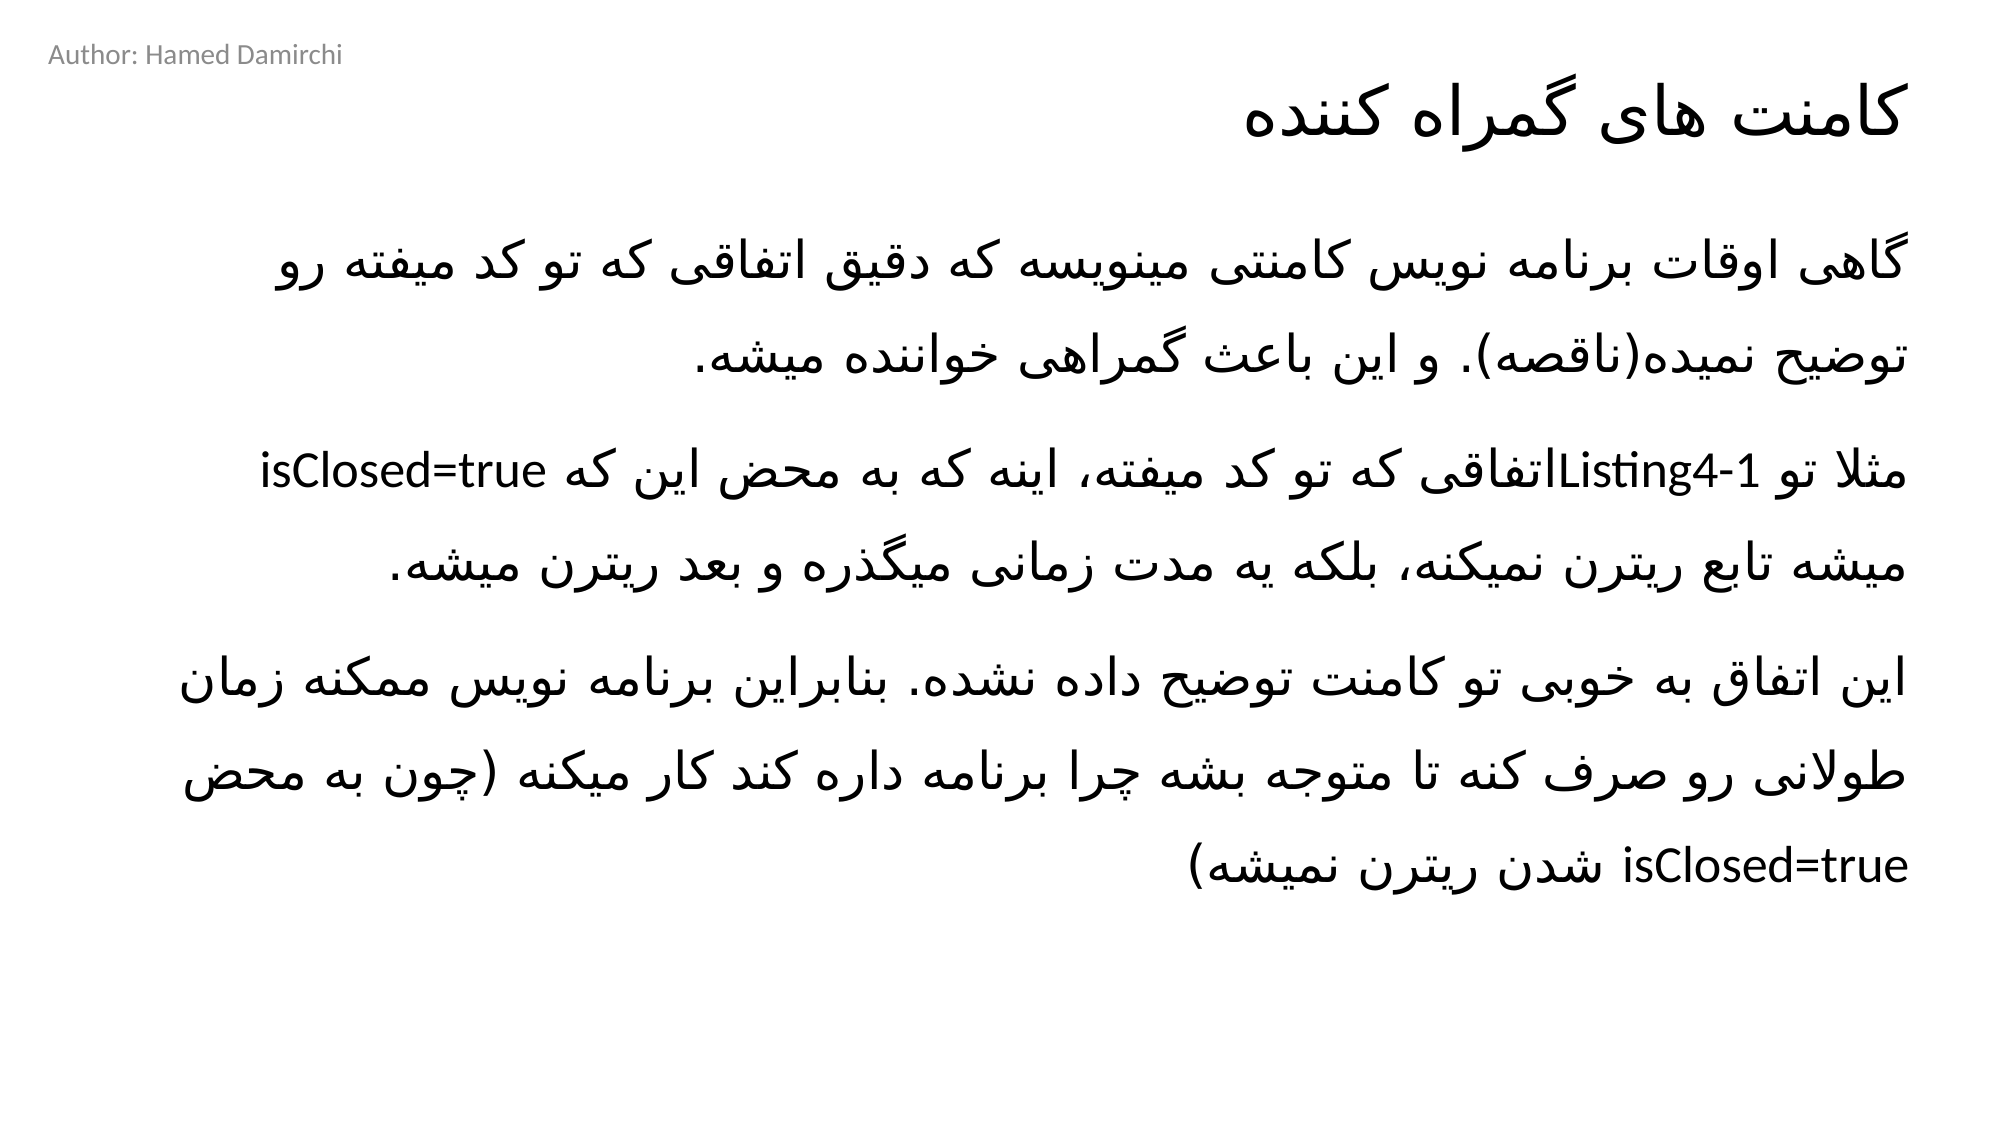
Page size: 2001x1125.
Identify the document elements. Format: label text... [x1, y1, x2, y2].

footer Author: Hamed Damirchi [33, 22, 363, 83]
title کامنت های گمراه کننده [137, 52, 1925, 174]
list گاهی اوقات برنامه نویس کامنتی مینویسه که دقیق اتفاقی که تو کد میفته رو توضیح نمیده(ناقصه). و این باعث گمراهی خواننده میشه. مثلا تو Listing4-1اتفاقی که تو کد میفته، اینه که به محض این که isClosed=true میشه تابع ریترن نمیکنه، بلکه یه مدت زمانی میگذره و بعد ریترن میشه. این اتفاق به خوبی تو کامنت توضیح داده نشده. بنابراین برنامه نویس ممکنه زمان طولانی رو صرف کنه تا متوجه بشه چرا برنامه داره کند کار میکنه (چون به محض isClosed=true شدن ریترن نمیشه) [137, 188, 1925, 1093]
